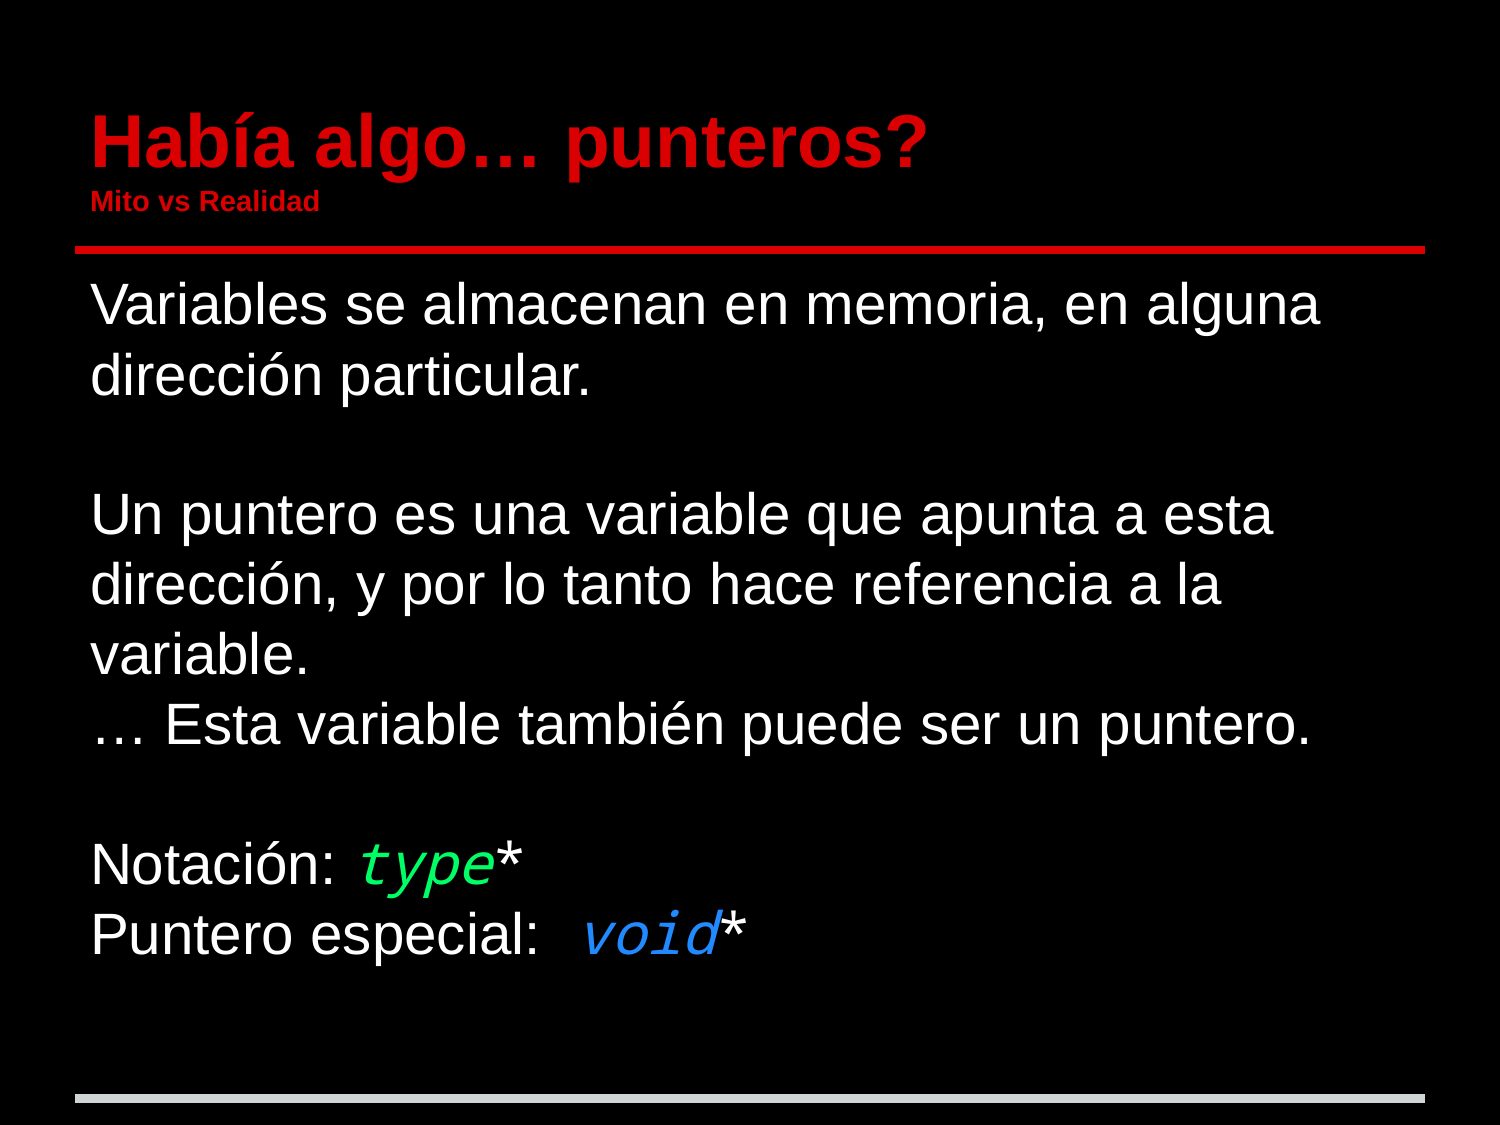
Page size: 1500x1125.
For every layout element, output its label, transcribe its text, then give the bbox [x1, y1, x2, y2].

list Variables se almacenan en memoria, en alguna dirección particular. Un puntero es una variable que apunta a esta dirección, y por lo tanto hace referencia a la variable. … Esta variable también puede ser un puntero. Notación: type* Puntero especial: void* [75, 251, 1425, 1067]
title Había algo… punteros? Mito vs Realidad [75, 45, 1425, 233]
